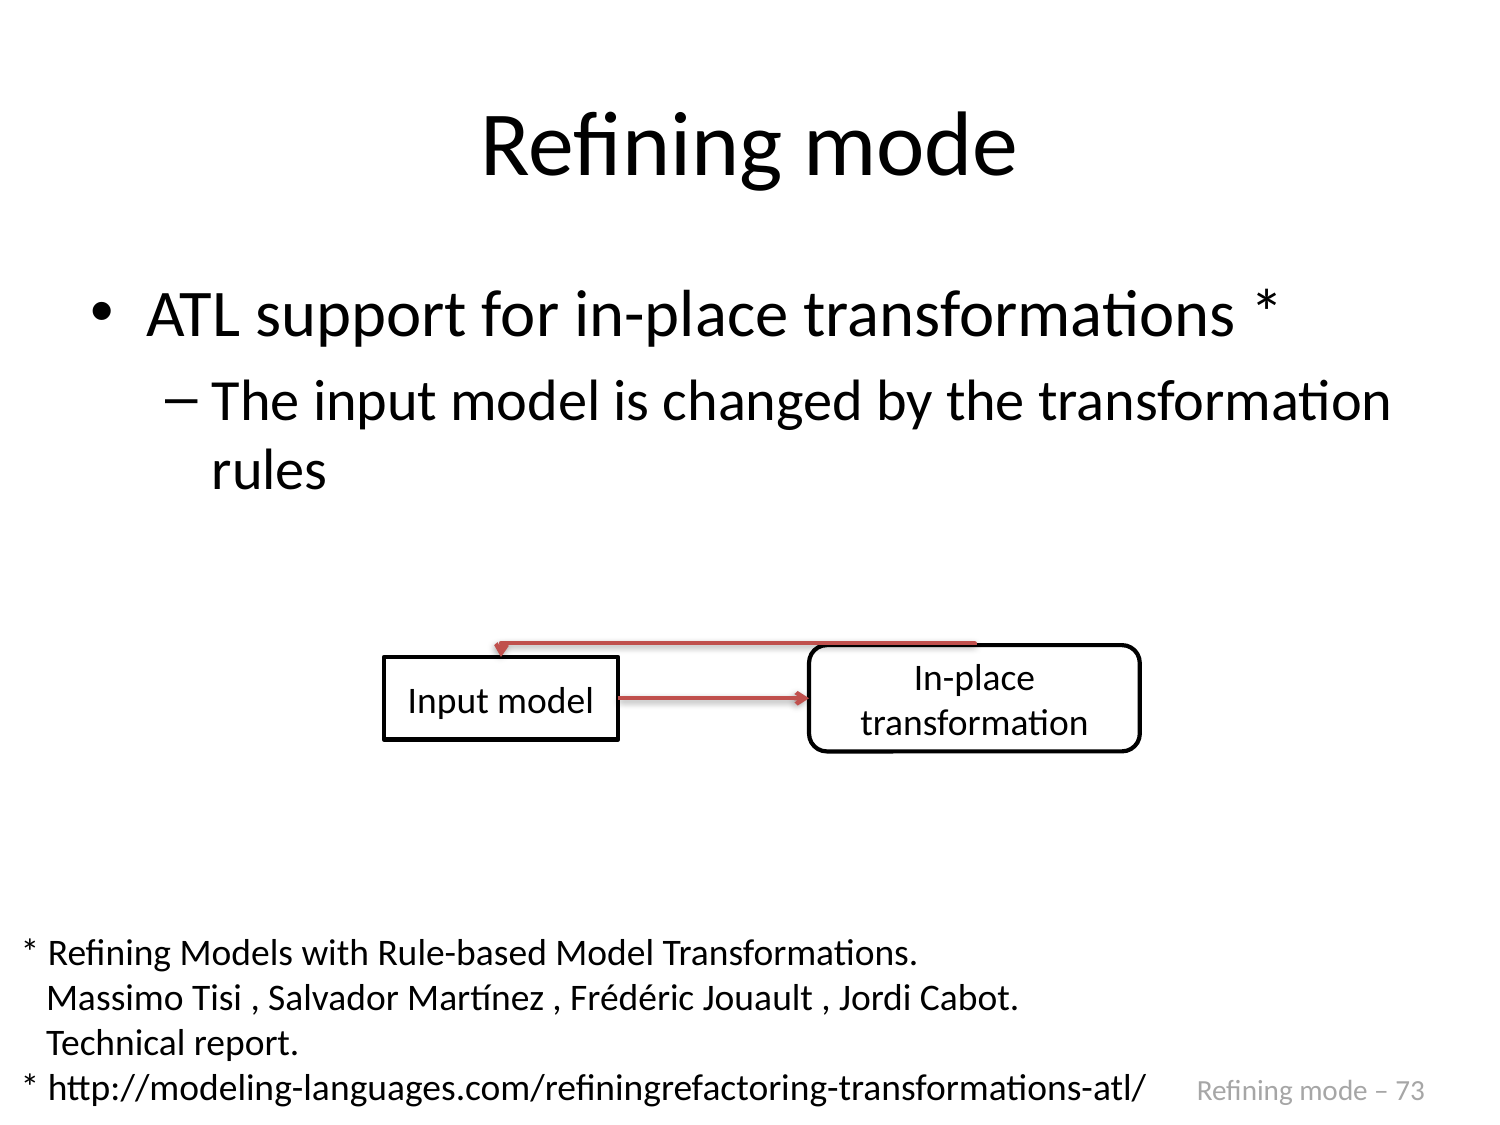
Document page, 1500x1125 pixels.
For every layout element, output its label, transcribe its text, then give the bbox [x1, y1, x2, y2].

title Refining mode [75, 45, 1425, 233]
text_box In-place transformation [806, 643, 1142, 754]
text_box Input model [382, 655, 620, 742]
text_box * Refining Models with Rule-based Model Transformations. Massimo Tisi , Salvador Martínez , Frédéric Jouault , Jordi Cabot. Technical report. * http://modeling-languages.com/refiningrefactoring-transformations-atl/ [5, 920, 1294, 1116]
text_box Refining mode – 73 [1294, 1064, 1500, 1115]
list ATL support for in-place transformations * The input model is changed by the transformation rules [75, 262, 1425, 1005]
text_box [731, 414, 744, 888]
